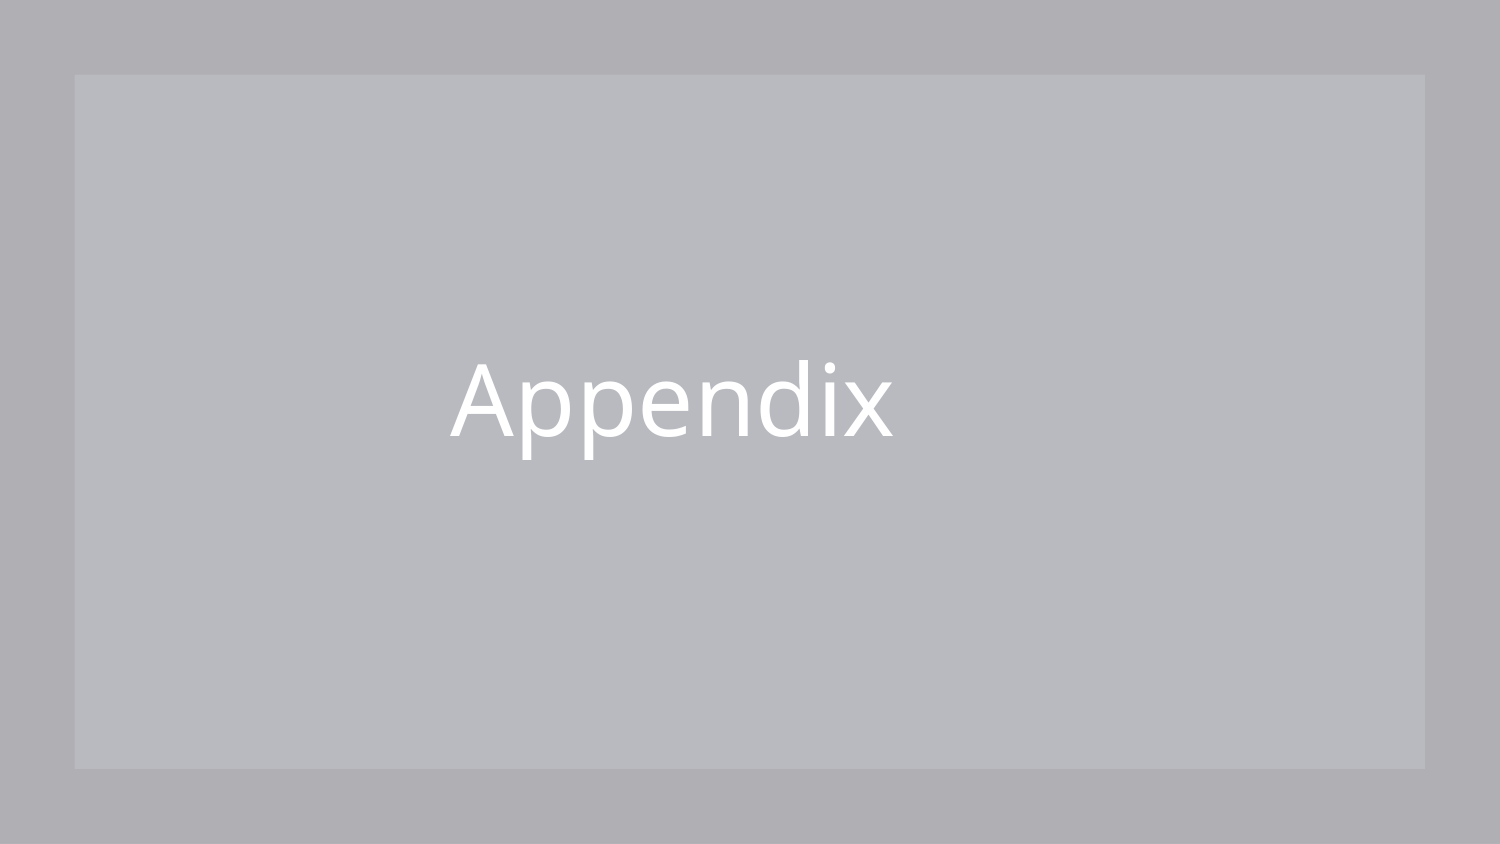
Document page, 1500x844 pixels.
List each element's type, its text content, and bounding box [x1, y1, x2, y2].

title Appendix [450, 344, 1050, 458]
